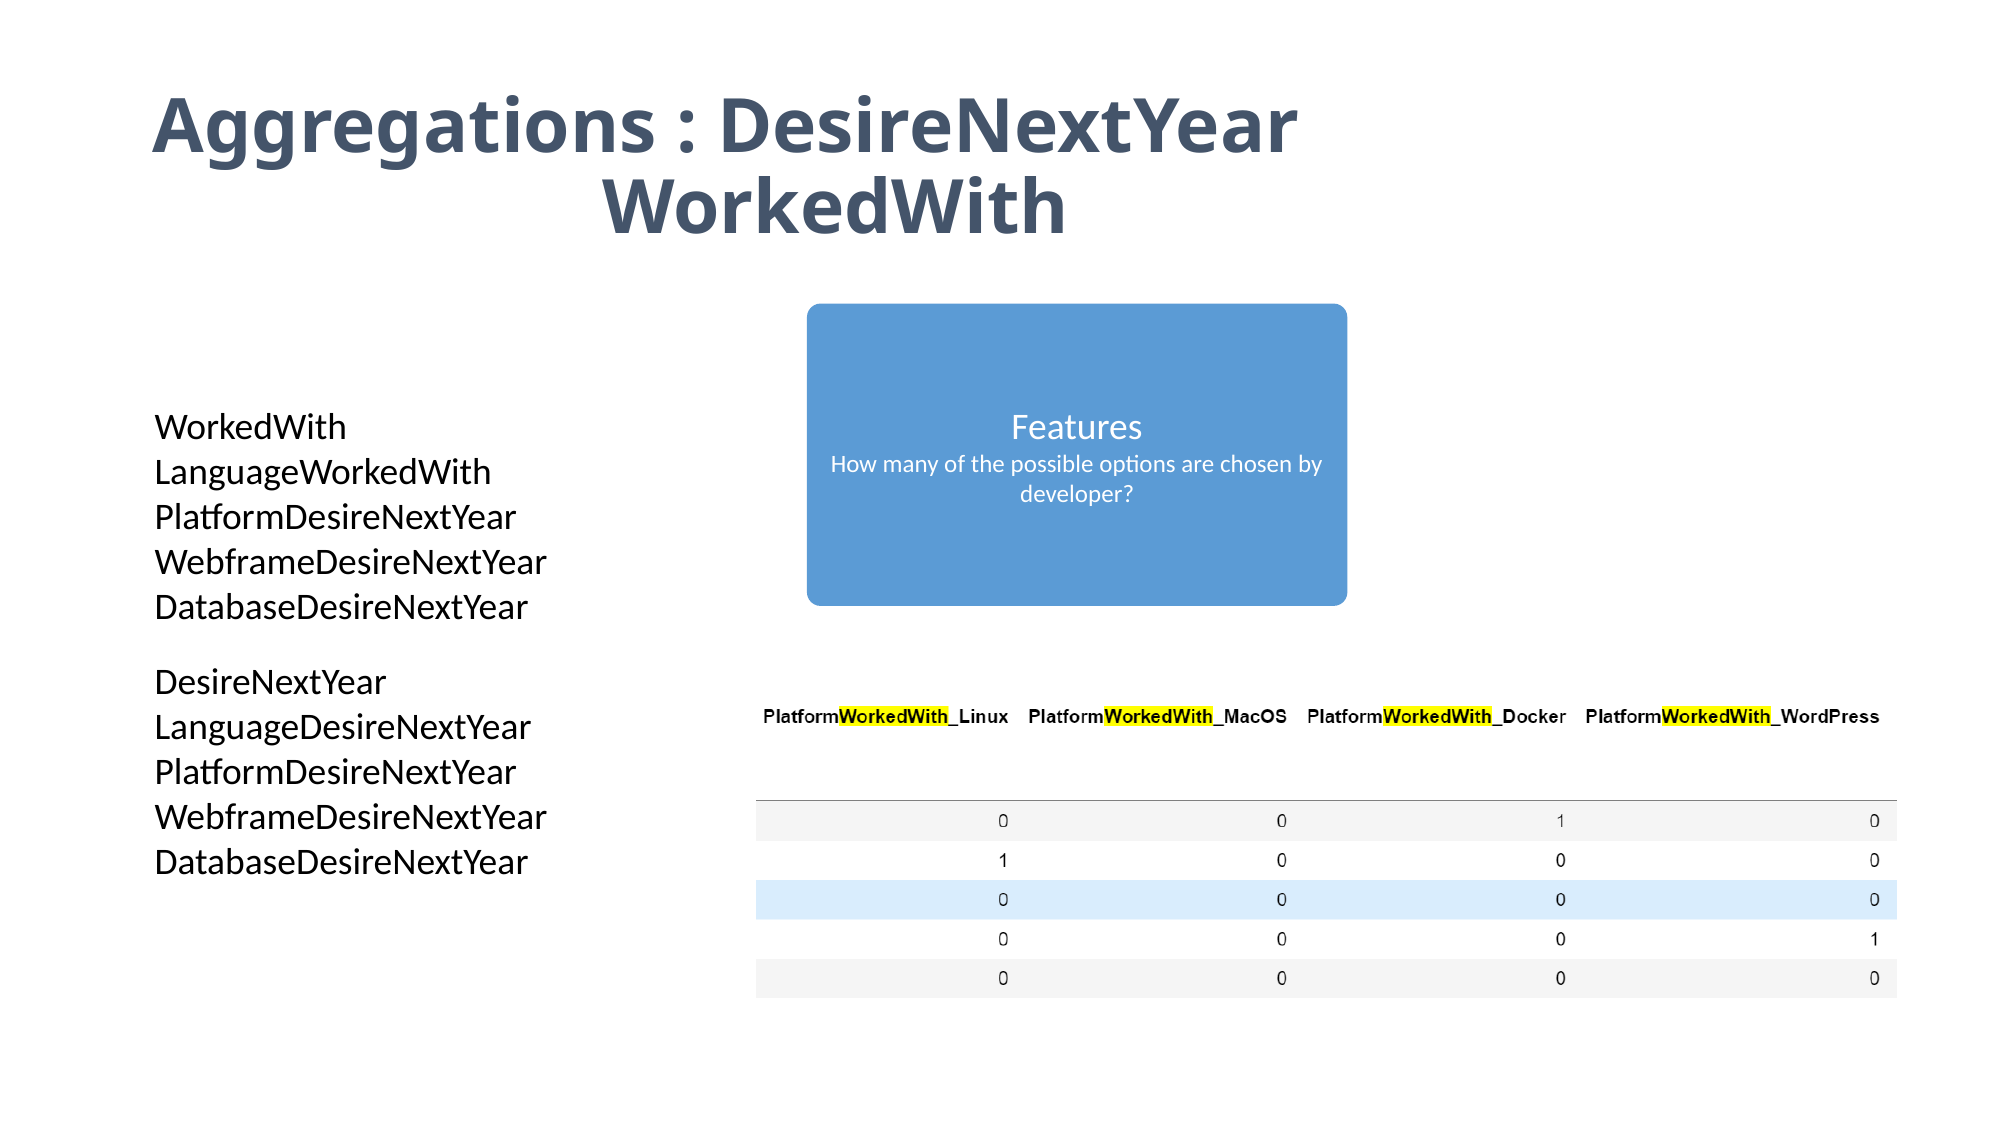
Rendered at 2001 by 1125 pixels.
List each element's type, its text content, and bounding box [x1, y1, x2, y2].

picture [756, 699, 1897, 1005]
text_box WorkedWith LanguageWorkedWith PlatformDesireNextYear WebframeDesireNextYear DatabaseDesireNextYear [139, 394, 563, 635]
text_box Features How many of the possible options are chosen by developer? [805, 302, 1349, 607]
title Aggregations : DesireNextYear WorkedWith [137, 59, 1863, 278]
text_box DesireNextYear LanguageDesireNextYear PlatformDesireNextYear WebframeDesireNextYear DatabaseDesireNextYear [139, 649, 563, 890]
